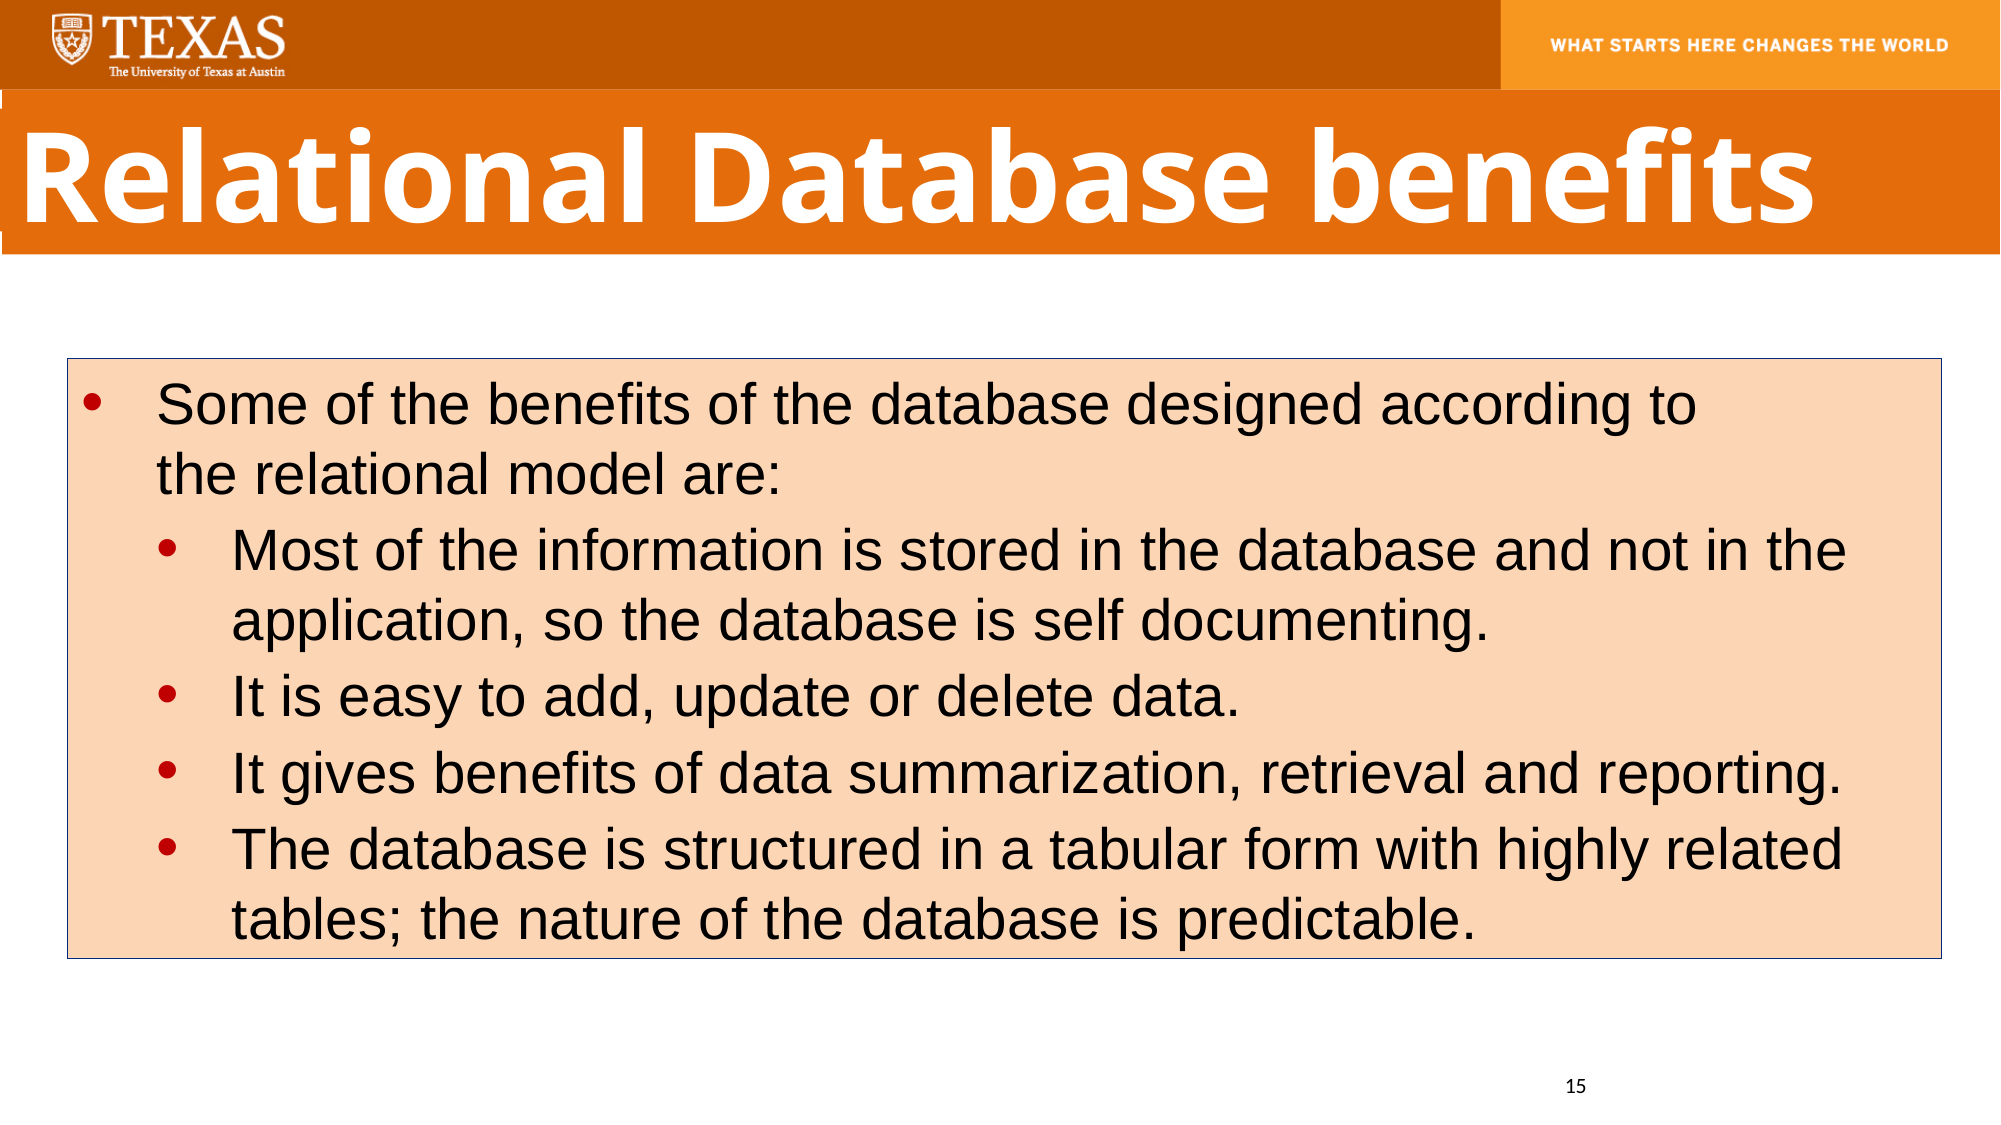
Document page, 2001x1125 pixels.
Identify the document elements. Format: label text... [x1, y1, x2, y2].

picture [0, 0, 2001, 1125]
slide_number 15 [1550, 1064, 2000, 1124]
text_box Some of the benefits of the database designed according to the relational model are: Most of the information is stored in the database and not in the application, so the database is self documenting. It is easy to add, update or delete data. It gives benefits of data summarization, retrieval and reporting. The database is structured in a tabular form with highly related tables; the nature of the database is predictable. [67, 358, 1942, 959]
text_box Relational Database benefits [2, 89, 2000, 255]
